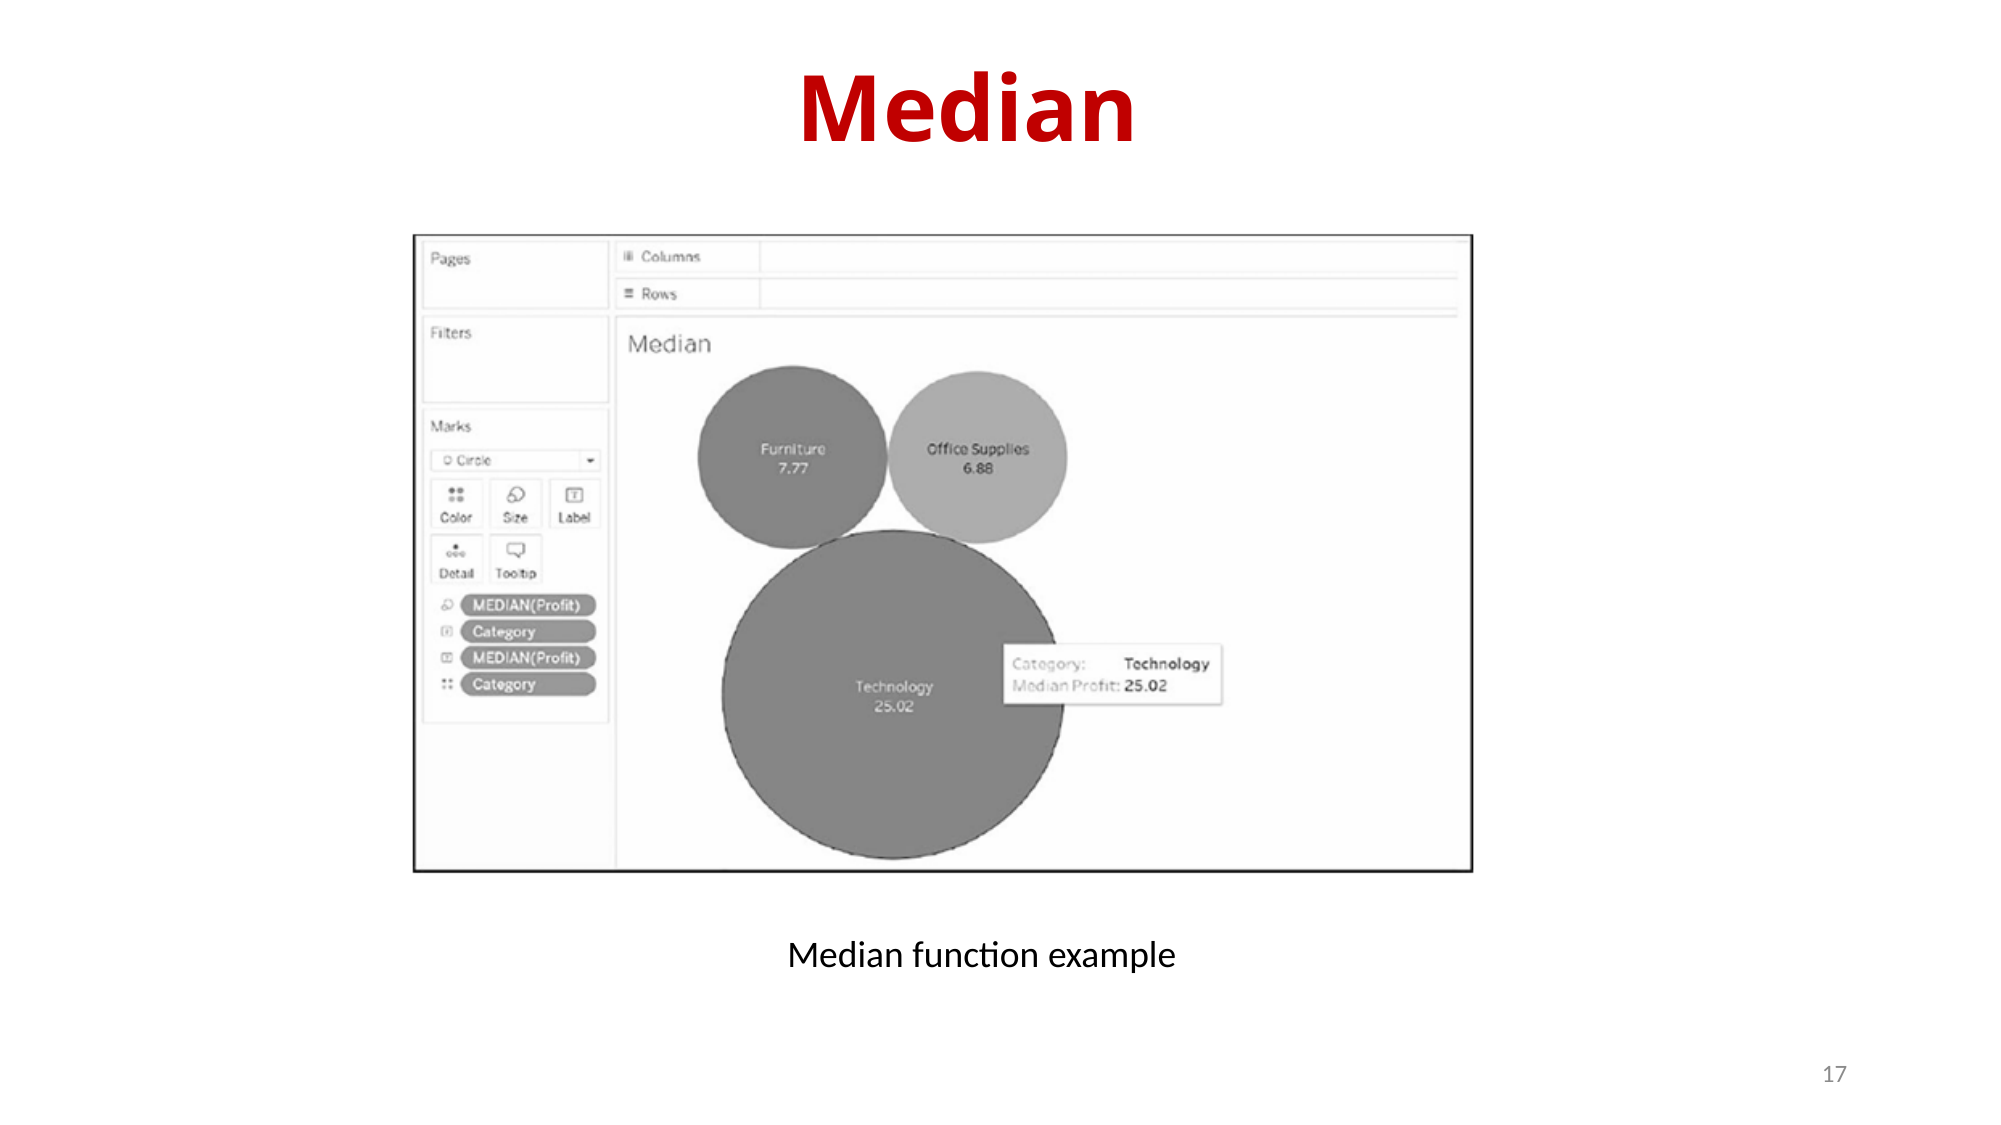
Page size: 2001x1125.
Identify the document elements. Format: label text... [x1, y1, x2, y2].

text_box Median function example [482, 923, 1483, 983]
slide_number 17 [1412, 1042, 1863, 1103]
title Median [105, 3, 1831, 221]
picture [381, 212, 1554, 923]
